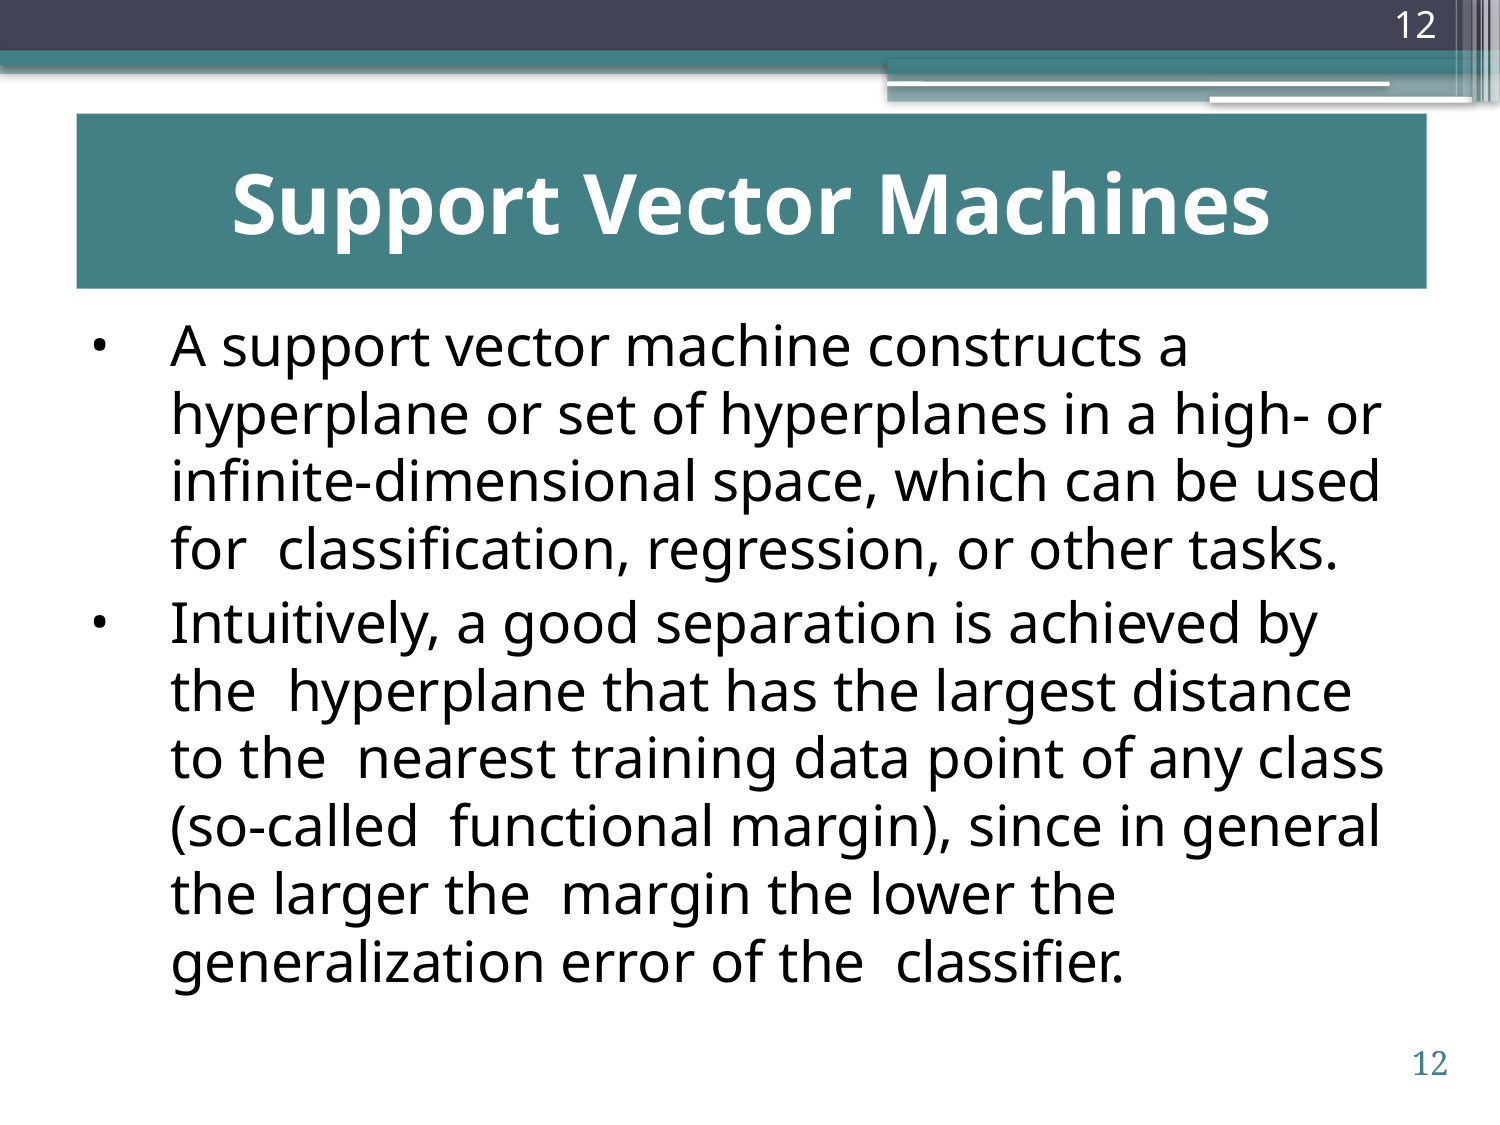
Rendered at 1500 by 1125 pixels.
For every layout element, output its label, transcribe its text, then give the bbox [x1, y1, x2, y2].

title Support Vector Machines [76, 113, 1427, 289]
footer 12 [1246, 1035, 1464, 1110]
list A support vector machine constructs a hyperplane or set of hyperplanes in a high- or infinite-dimensional space, which can be used for classification, regression, or other tasks. Intuitively, a good separation is achieved by the hyperplane that has the largest distance to the nearest training data point of any class (so-called functional margin), since in general the larger the margin the lower the generalization error of the classifier. [75, 302, 1425, 1059]
